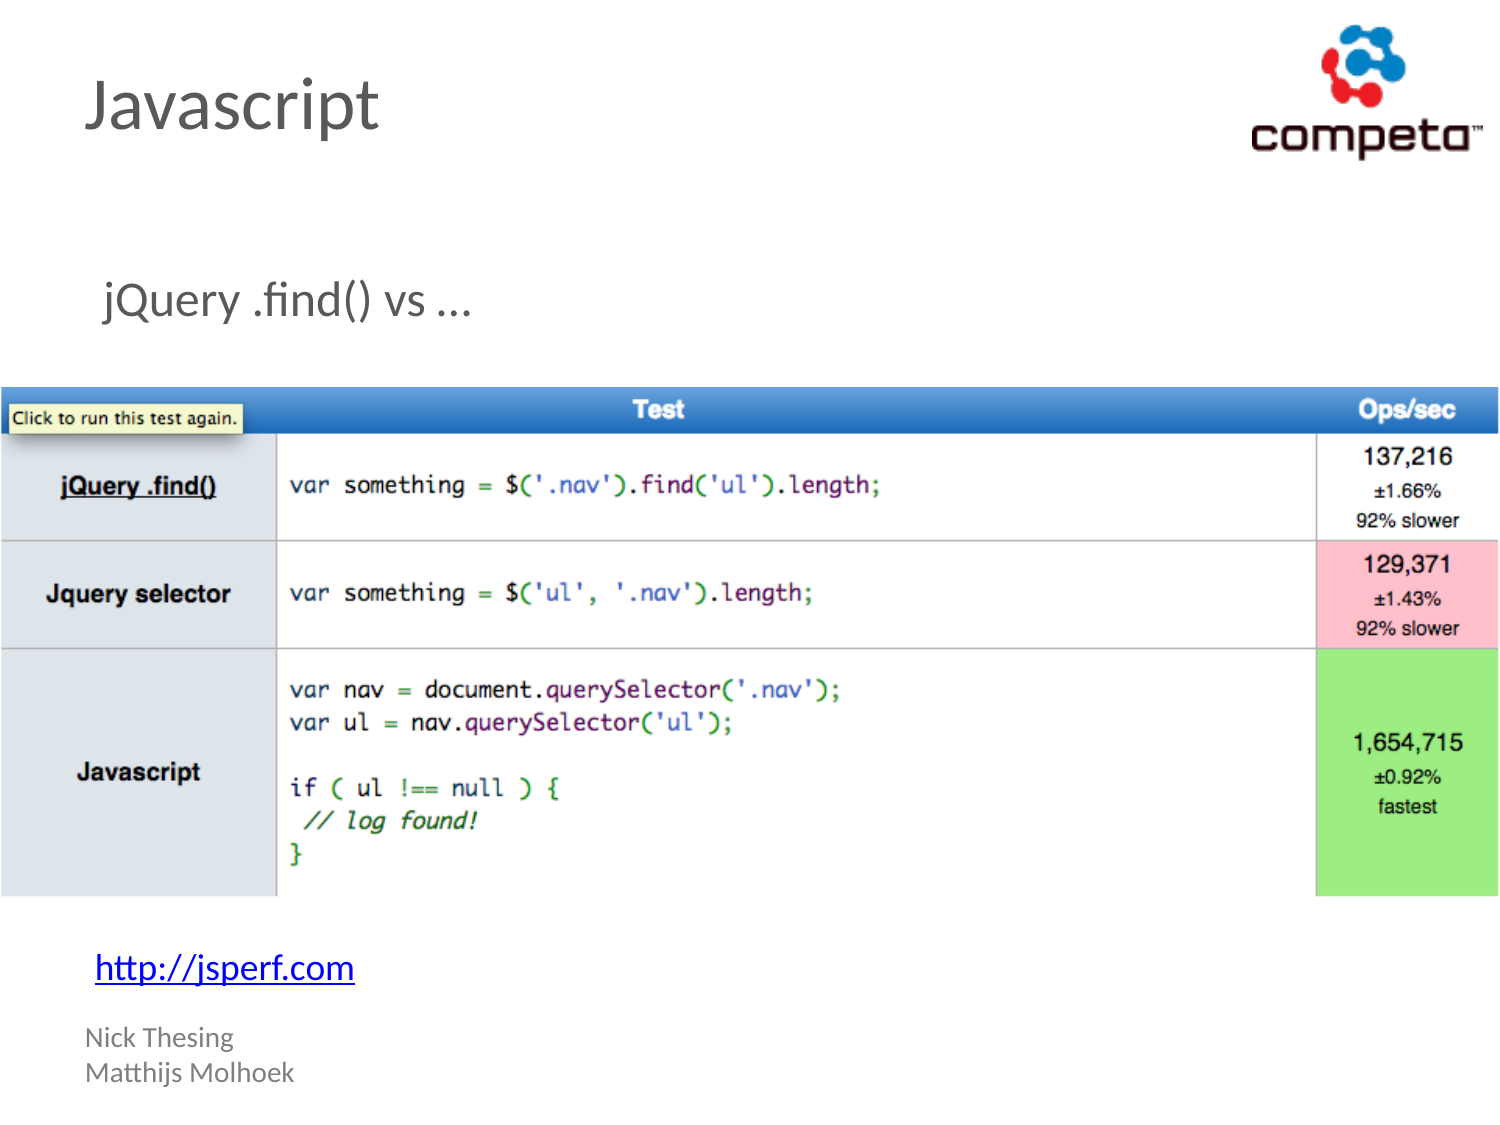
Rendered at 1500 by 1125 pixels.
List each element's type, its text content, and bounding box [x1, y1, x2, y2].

picture [0, 387, 1500, 898]
text_box Nick Thesing Matthijs Molhoek [70, 1010, 422, 1125]
text_box Javascript [70, 2, 1207, 152]
text_box http://jsperf.com [80, 935, 371, 1040]
text_box jQuery .find() vs … [88, 228, 1483, 334]
picture [1251, 24, 1483, 164]
